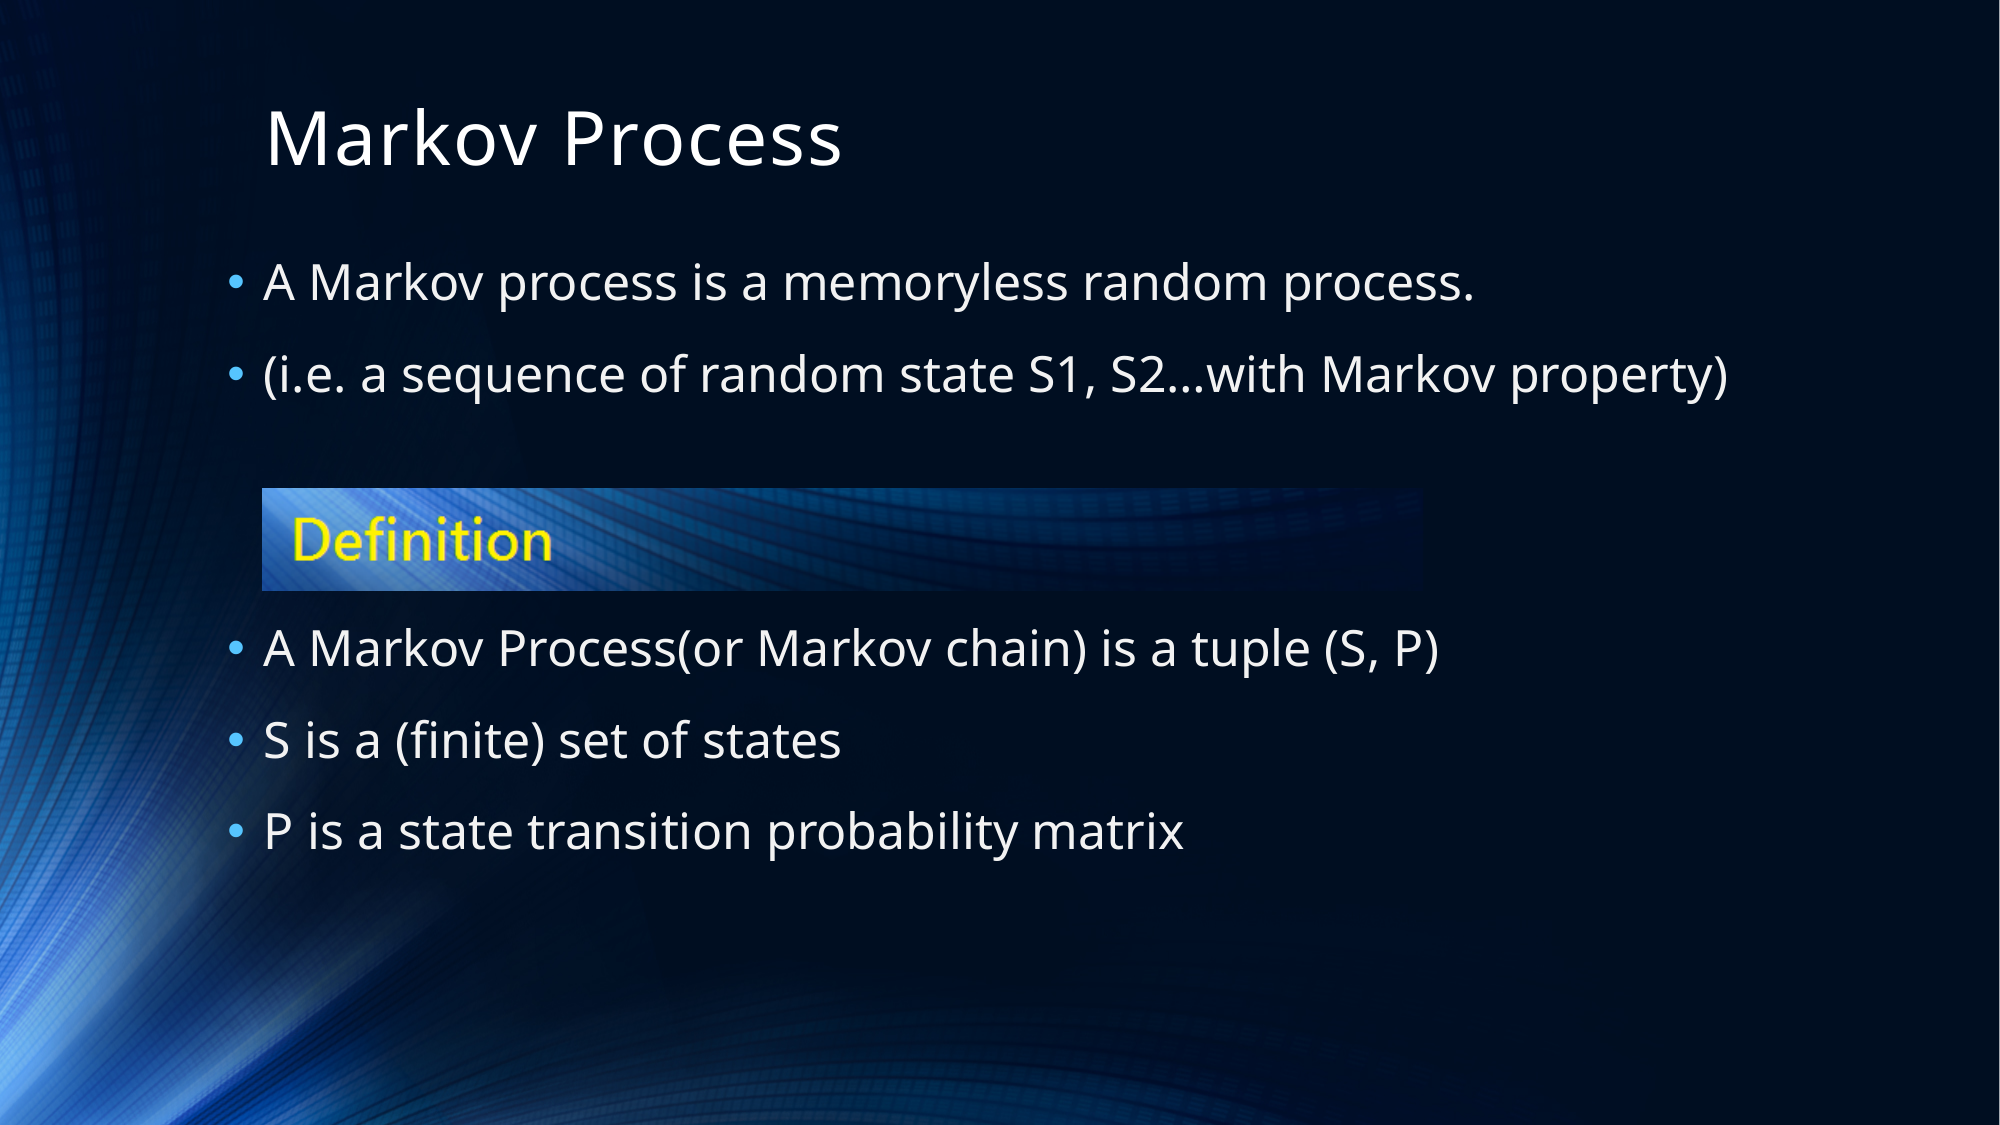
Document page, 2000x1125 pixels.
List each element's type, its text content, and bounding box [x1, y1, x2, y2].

picture [0, 0, 2000, 1125]
list A Markov process is a memoryless random process. (i.e. a sequence of random state S1, S2…with Markov property) A Markov Process(or Markov chain) is a tuple (S, P) S is a (finite) set of states P is a state transition probability matrix [212, 249, 1950, 1075]
title Markov Process [249, 64, 1750, 190]
